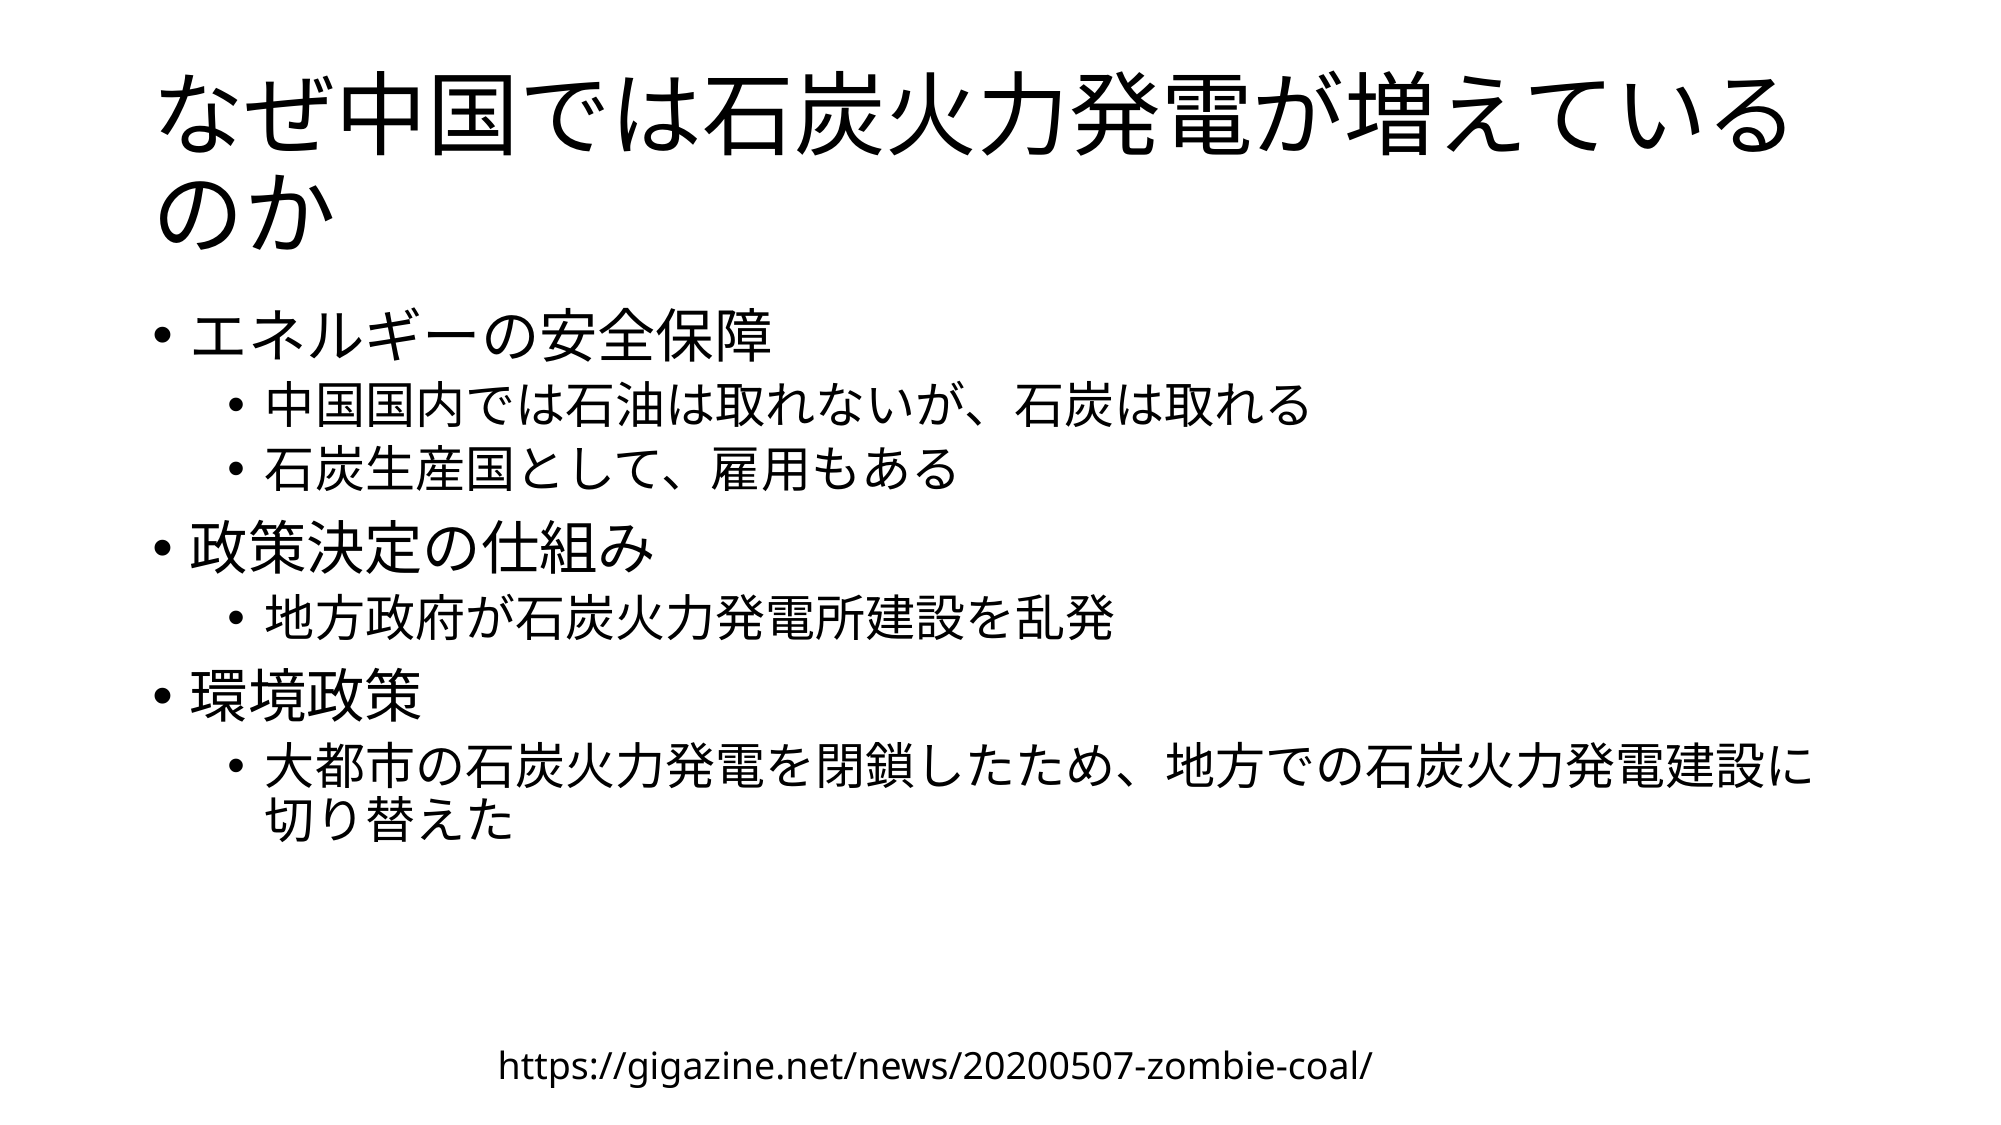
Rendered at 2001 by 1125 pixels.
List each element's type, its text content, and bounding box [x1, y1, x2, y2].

text_box https://gigazine.net/news/20200507-zombie-coal/ [482, 1034, 1483, 1095]
title なぜ中国では石炭火力発電が増えているのか [137, 59, 1863, 278]
list エネルギーの安全保障 中国国内では石油は取れないが、石炭は取れる 石炭生産国として、雇用もある 政策決定の仕組み 地方政府が石炭火力発電所建設を乱発 環境政策 大都市の石炭火力発電を閉鎖したため、地方での石炭火力発電建設に切り替えた [137, 299, 1863, 1014]
